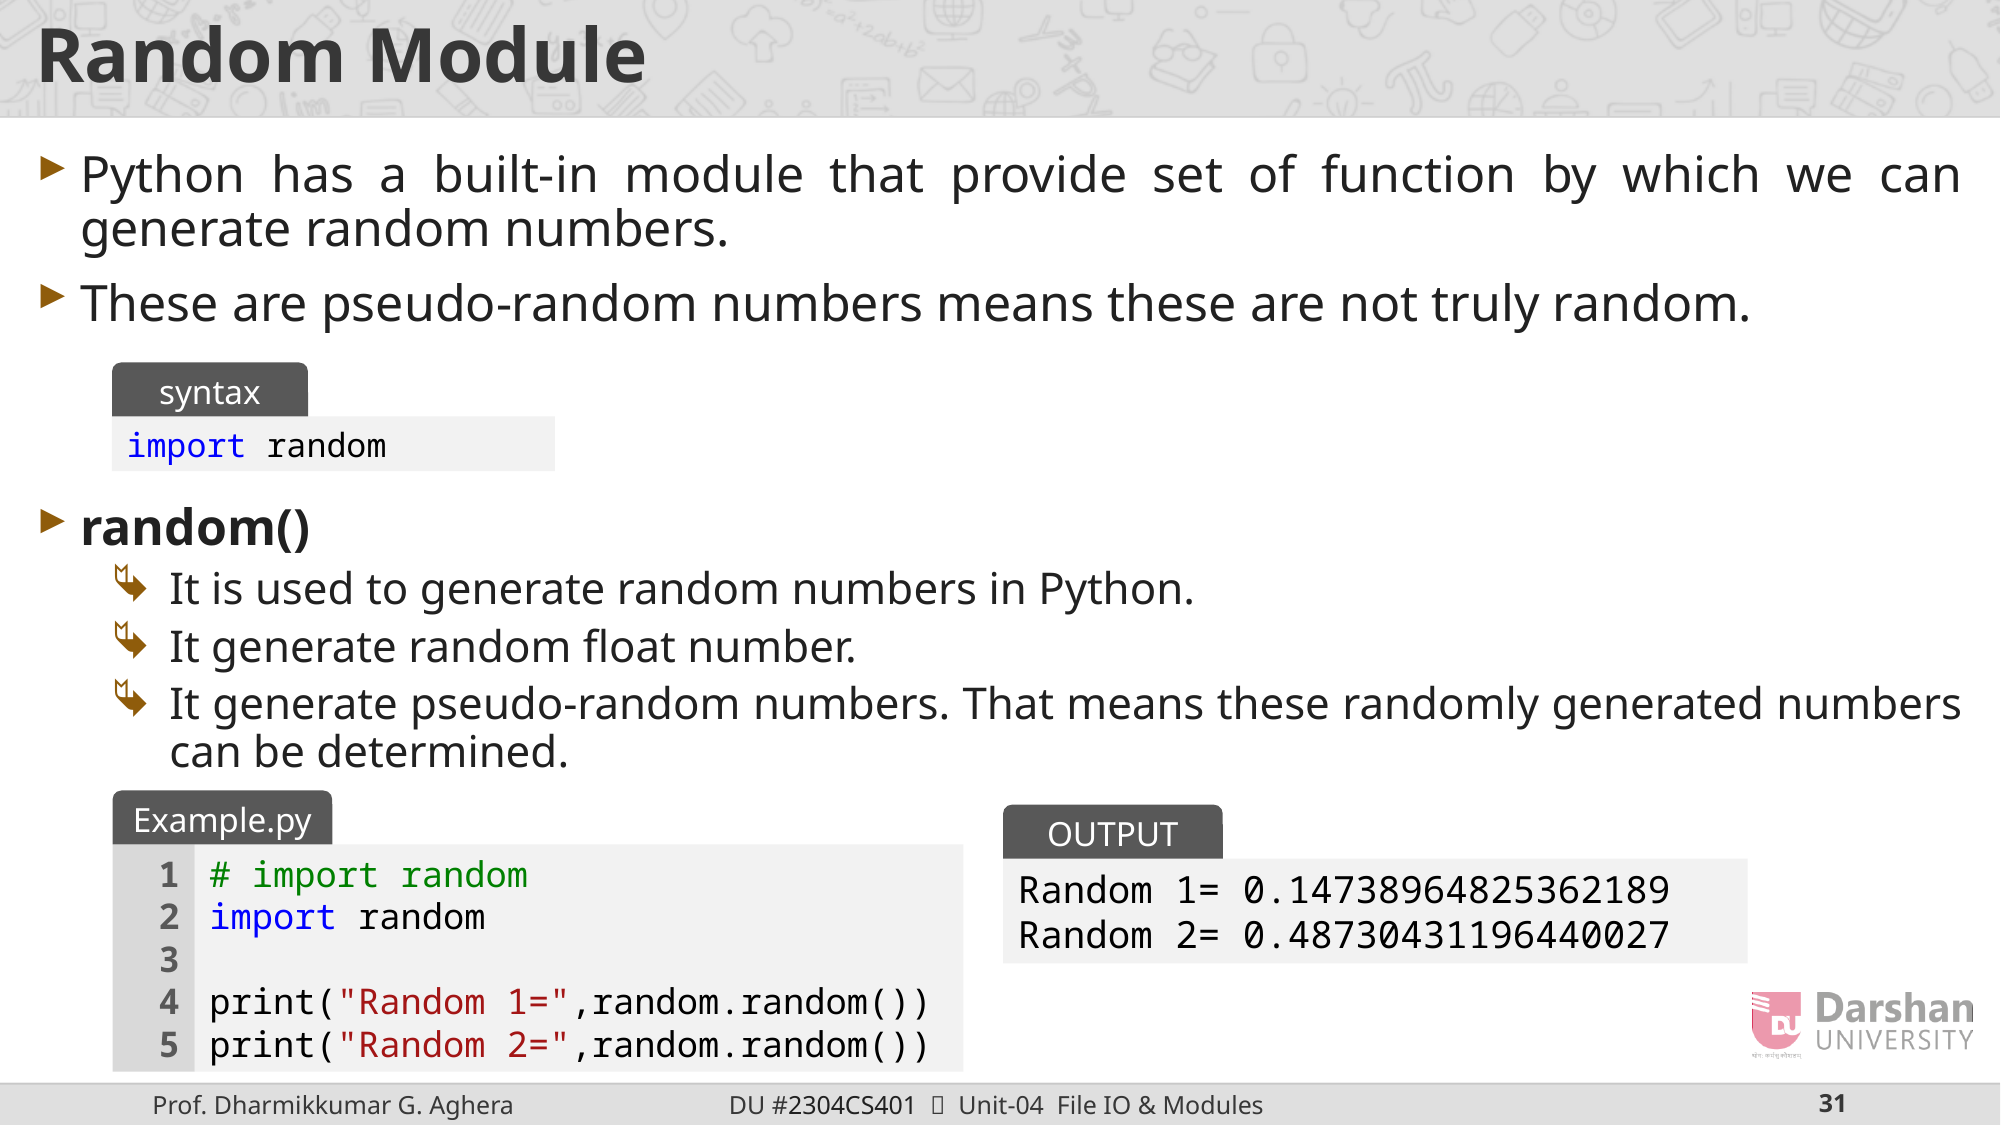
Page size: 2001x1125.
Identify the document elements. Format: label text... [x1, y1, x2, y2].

text_box import random [111, 416, 555, 472]
text_box 1 2 3 4 5 [112, 846, 195, 1072]
text_box Example.py [111, 789, 334, 846]
list Python has a built-in module that provide set of function by which we can generate random numbers. These are pseudo-random numbers means these are not truly random. random() It is used to generate random numbers in Python. It generate random float number. It generate pseudo-random numbers. That means these randomly generated numbers can be determined. [21, 141, 1979, 1059]
text_box OUTPUT [1002, 803, 1224, 860]
text_box syntax [110, 361, 310, 418]
text_box # import random import random print("Random 1=",random.random()) print("Random 2=",random.random()) [195, 844, 964, 1072]
text_box Random 1= 0.14738964825362189 Random 2= 0.48730431196440027 [1003, 858, 1748, 964]
title Random Module [0, 0, 2000, 117]
